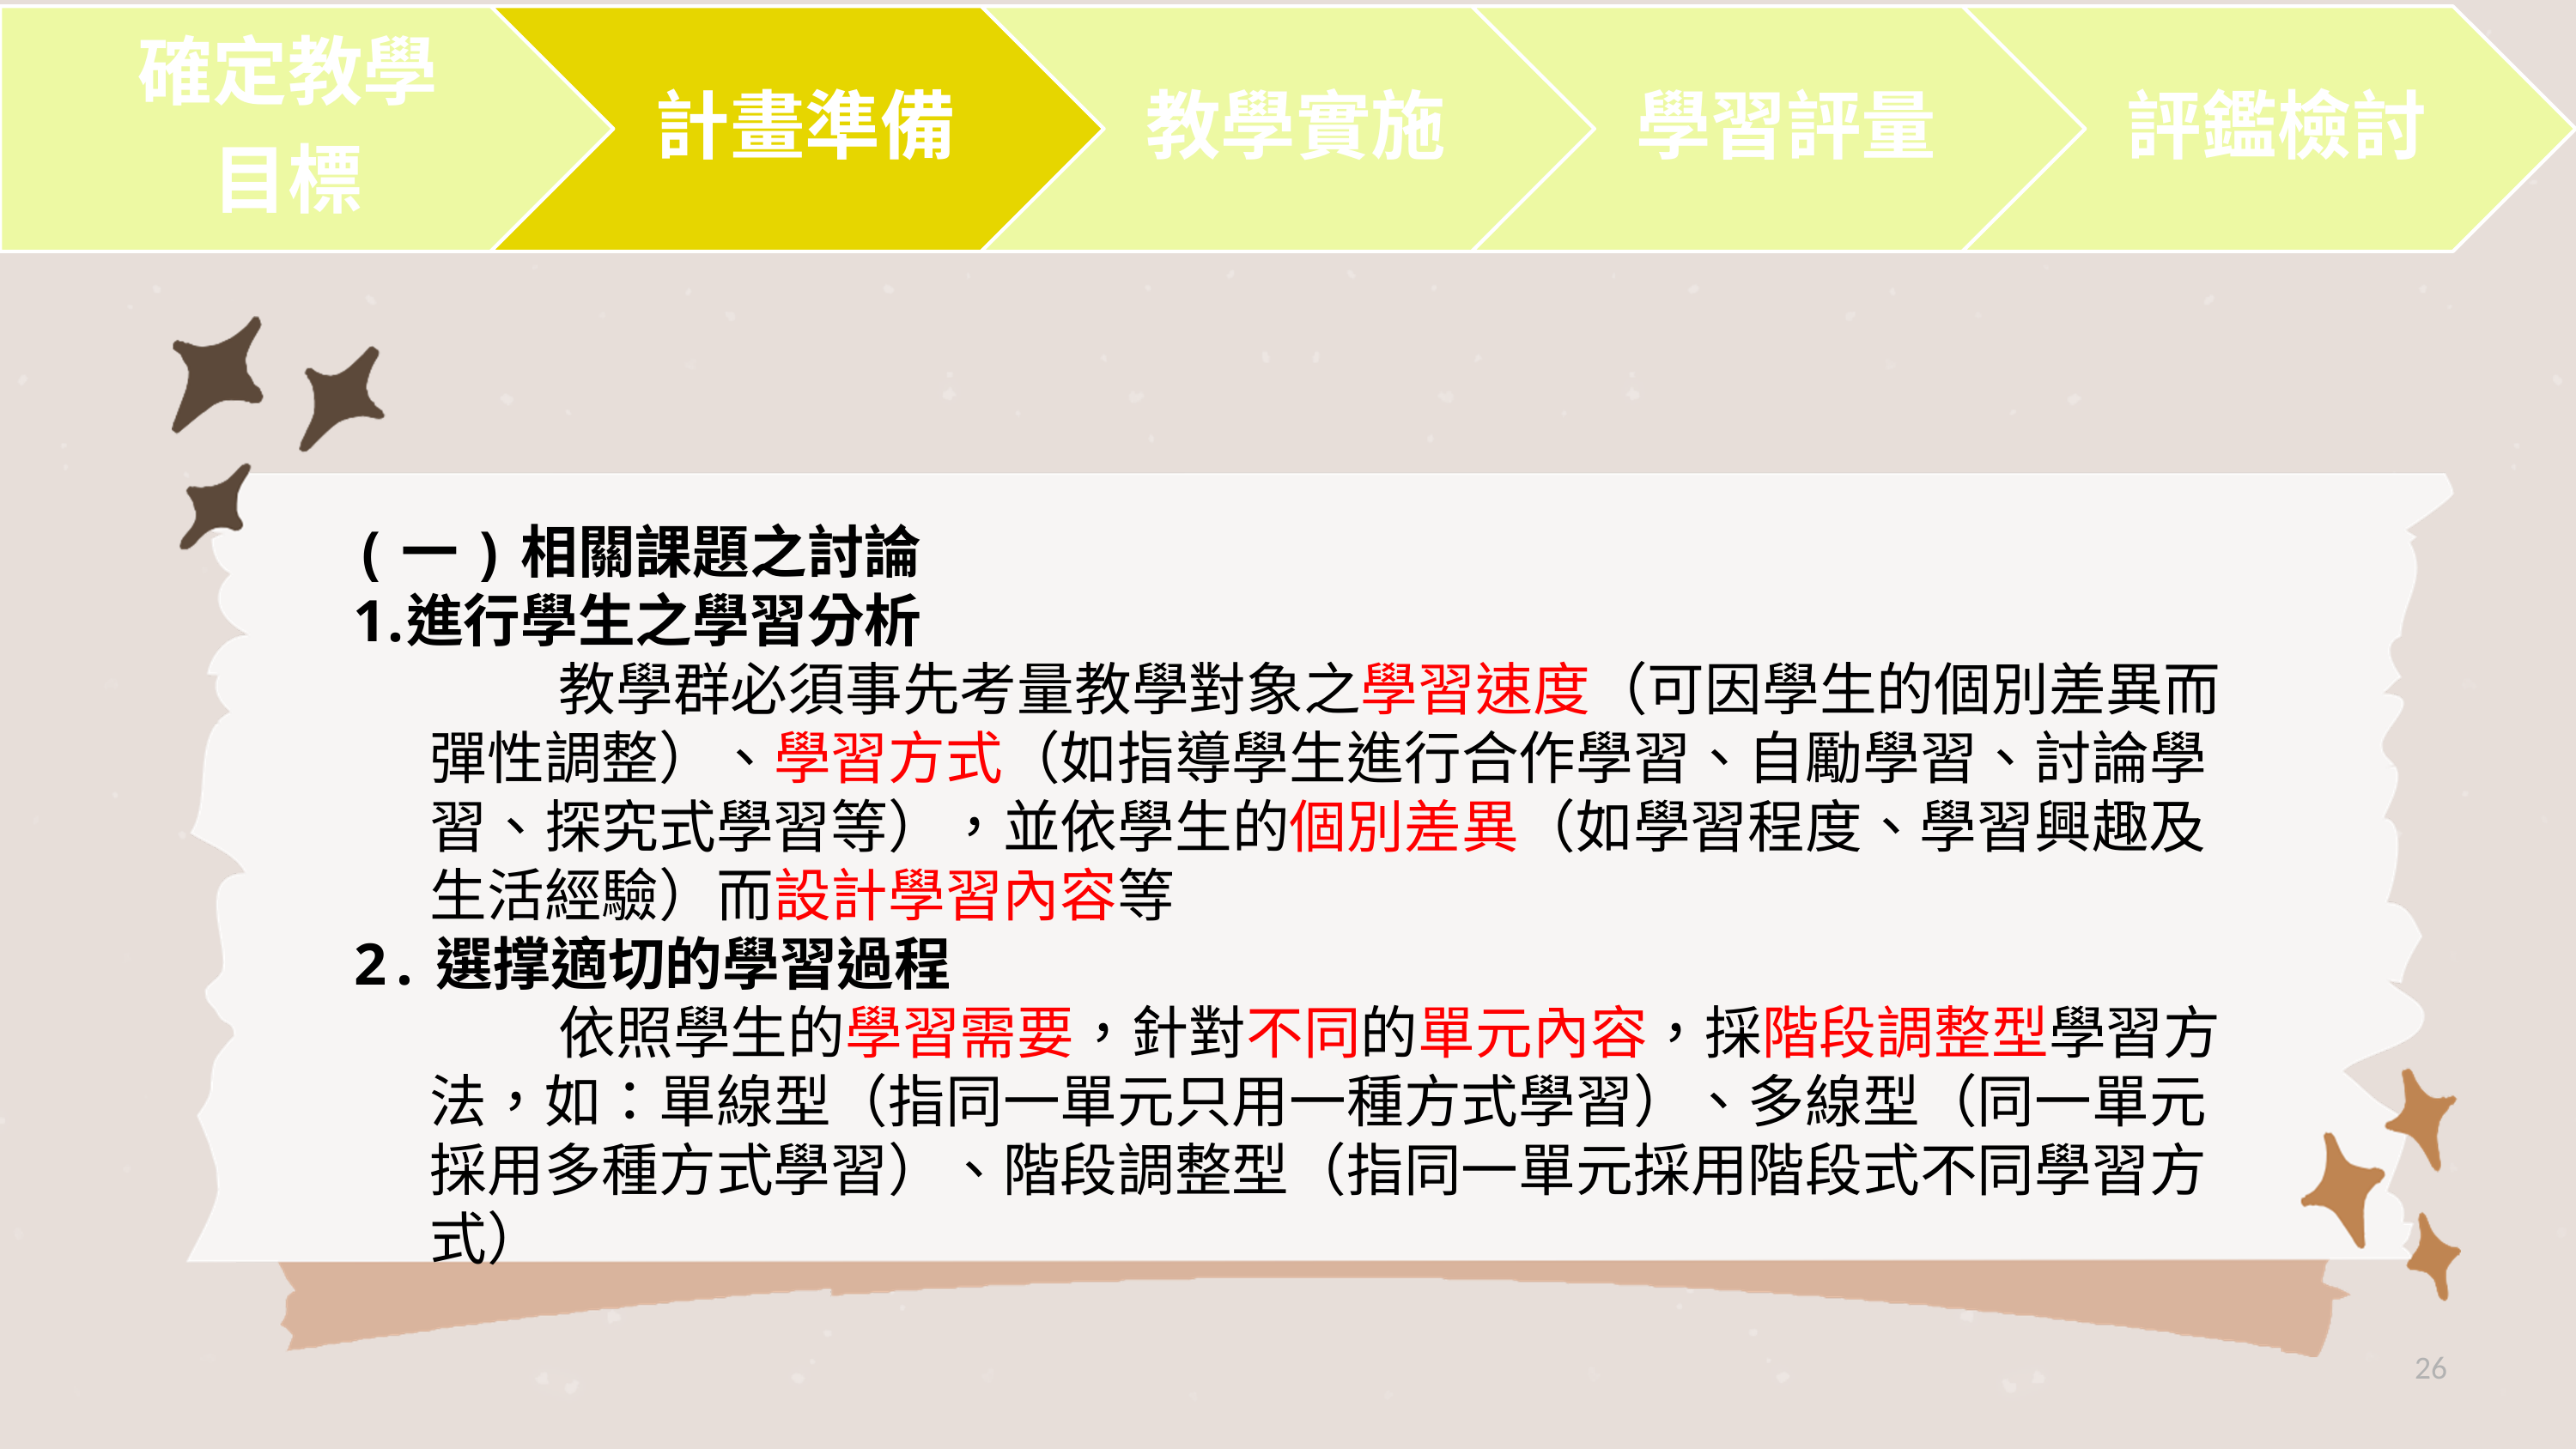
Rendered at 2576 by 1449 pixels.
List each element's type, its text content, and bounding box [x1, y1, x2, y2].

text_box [0, 0, 2576, 258]
slide_number 26 [1855, 1367, 2447, 1420]
picture [0, 258, 2576, 1449]
